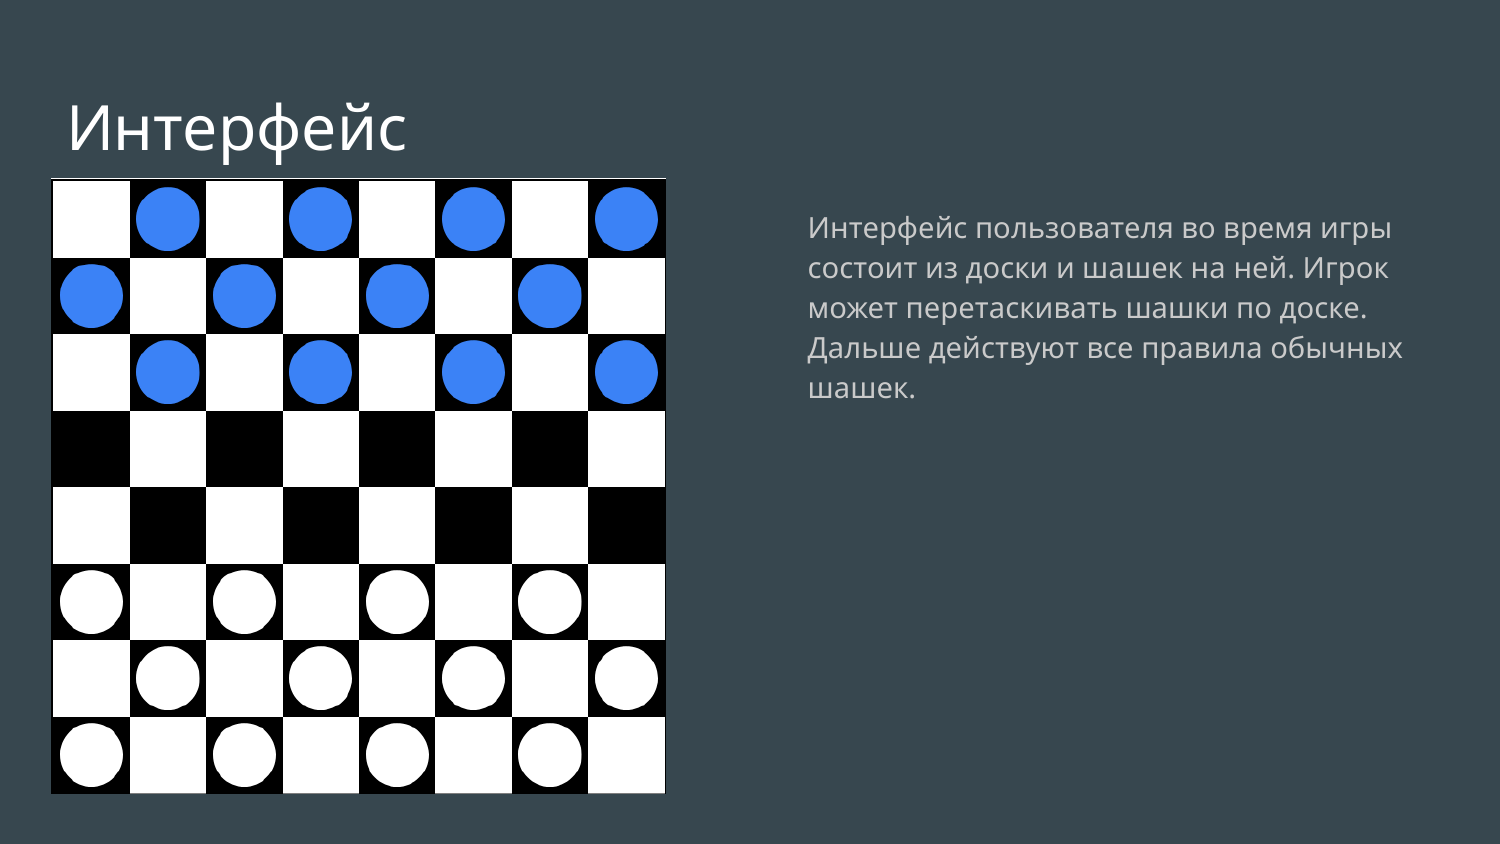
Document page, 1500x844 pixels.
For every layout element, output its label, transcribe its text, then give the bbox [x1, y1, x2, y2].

list Интерфейс пользователя во время игры состоит из доски и шашек на ней. Игрок может перетаскивать шашки по доске. Дальше действуют все правила обычных шашек. [792, 189, 1449, 694]
title Интерфейс [51, 72, 1449, 244]
picture [50, 178, 667, 794]
